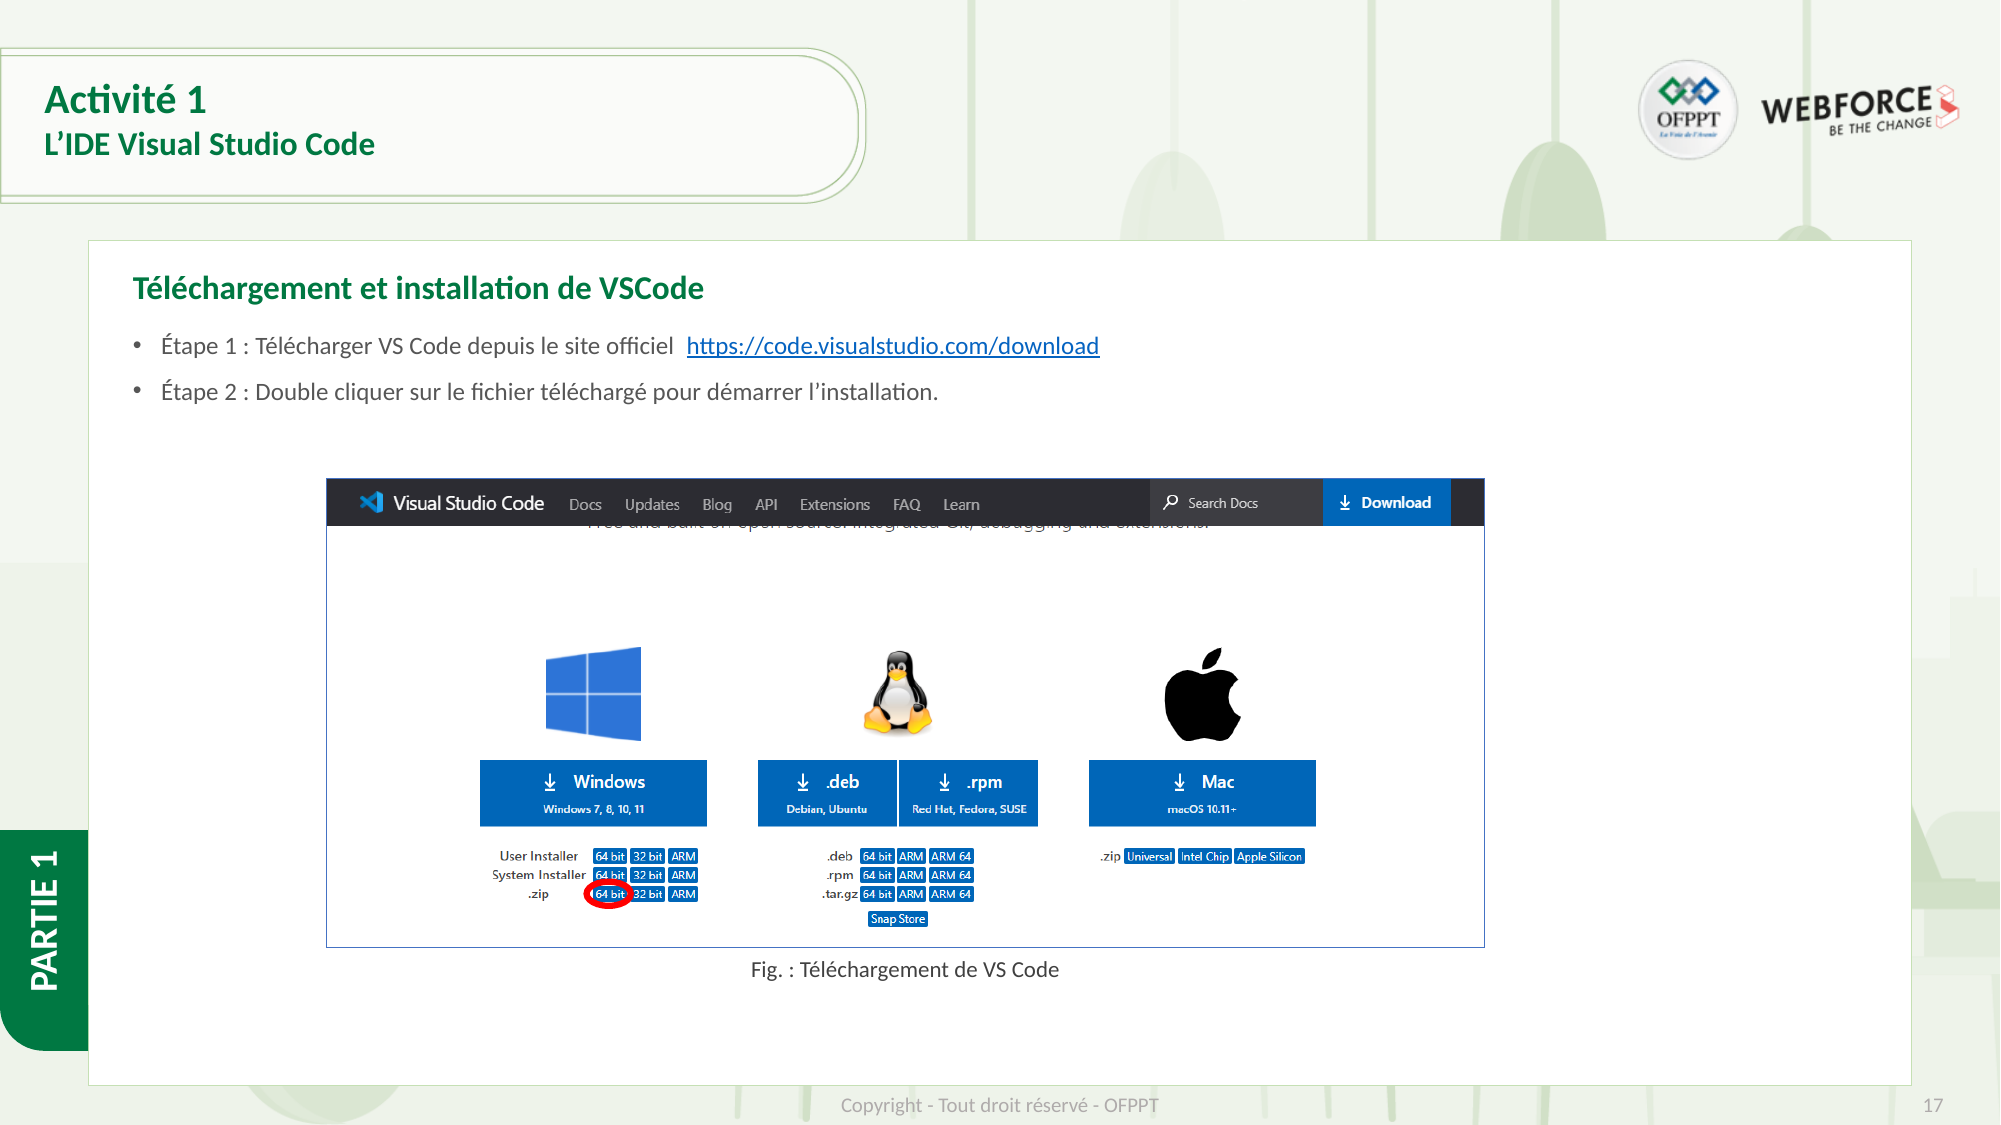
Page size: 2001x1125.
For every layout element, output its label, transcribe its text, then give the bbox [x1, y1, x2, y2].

text_box Fig. : Téléchargement de VS Code [570, 948, 1242, 990]
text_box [326, 478, 1485, 948]
list Téléchargement et installation de VSCode [118, 265, 1881, 318]
list L’IDE Visual Studio Code [29, 119, 863, 192]
picture [1754, 75, 1967, 145]
picture [1634, 56, 1743, 164]
list Étape 1 : Télécharger VS Code depuis le site officiel https://code.visualstudio.com/download Étape 2 : Double cliquer sur le fichier téléchargé pour démarrer l’installation. [118, 318, 1881, 1060]
title Activité 1 [29, 65, 863, 119]
